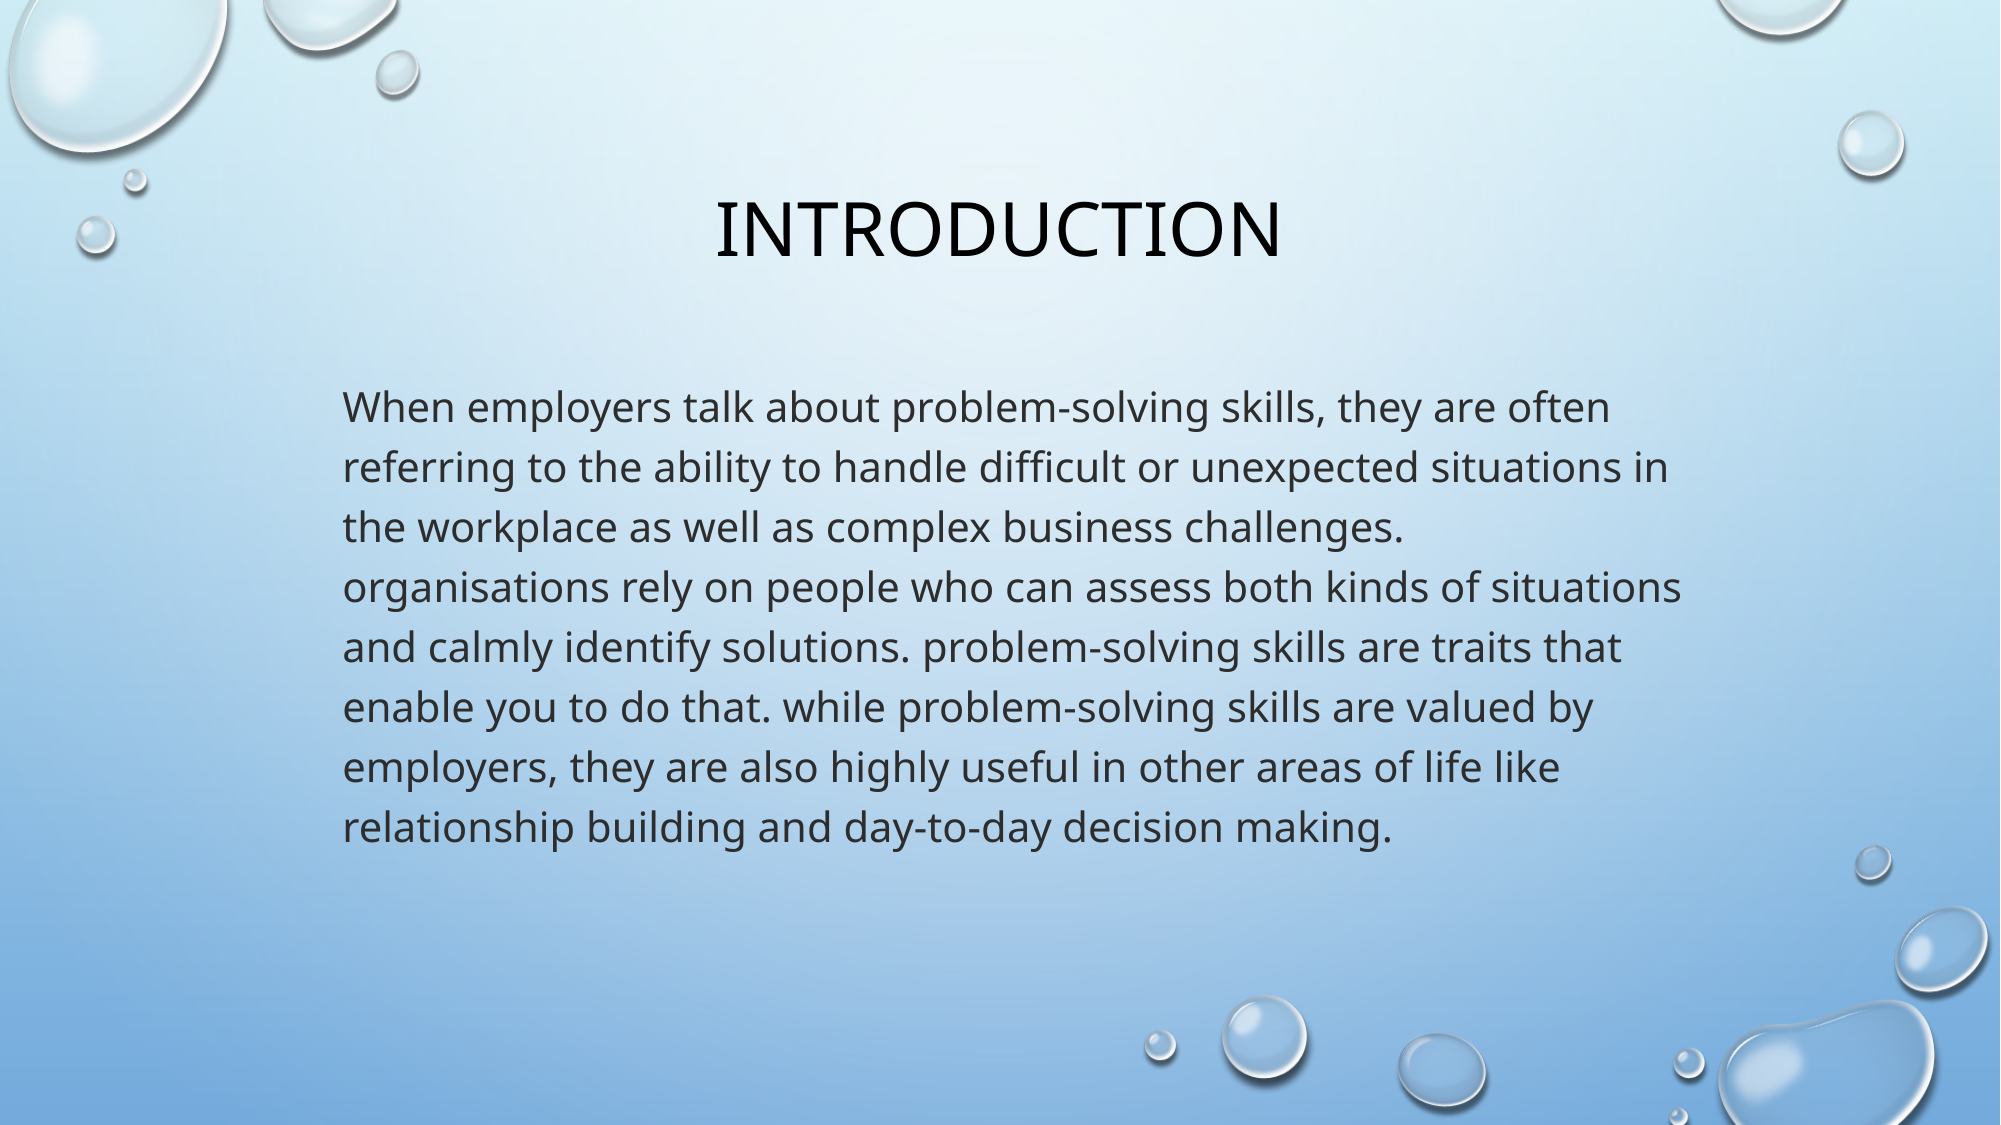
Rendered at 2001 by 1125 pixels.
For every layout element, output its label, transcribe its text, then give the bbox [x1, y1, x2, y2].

title introduction [149, 101, 1851, 364]
list When employers talk about problem-solving skills, they are often referring to the ability to handle difficult or unexpected situations in the workplace as well as complex business challenges. organisations rely on people who can assess both kinds of situations and calmly identify solutions. problem-solving skills are traits that enable you to do that. while problem-solving skills are valued by employers, they are also highly useful in other areas of life like relationship building and day-to-day decision making. [327, 363, 1699, 925]
picture [0, 0, 2000, 1125]
